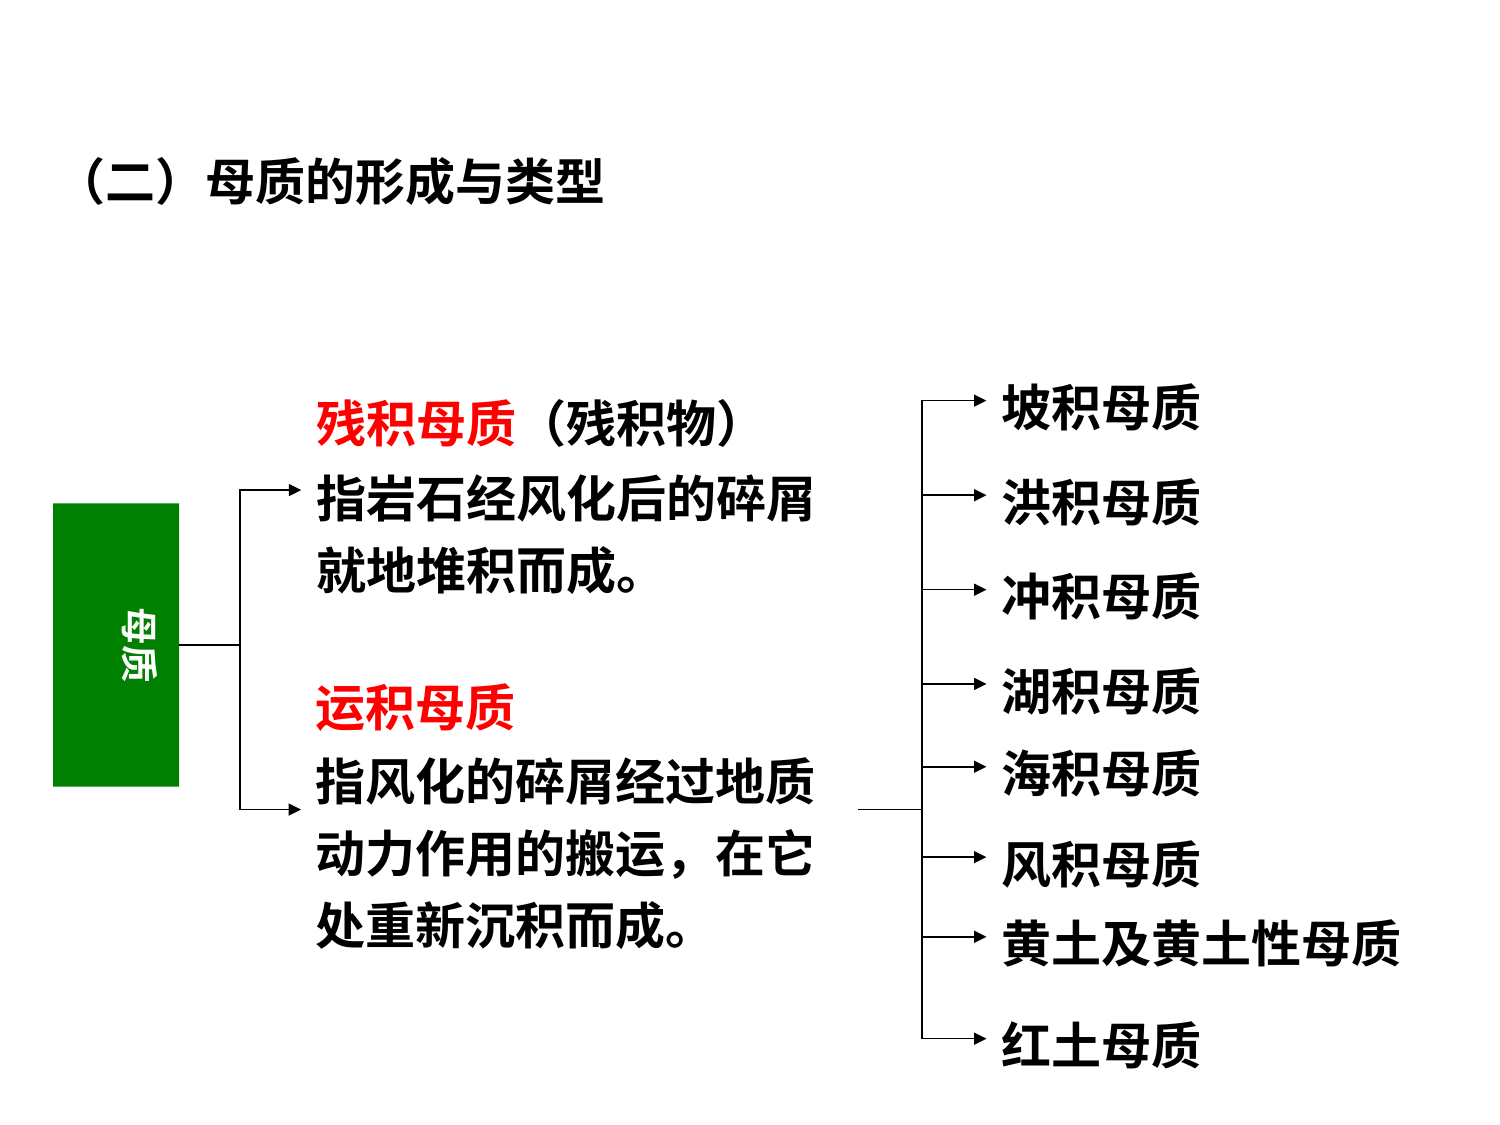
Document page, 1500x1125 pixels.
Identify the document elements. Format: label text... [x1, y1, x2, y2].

text_box （二）母质的形成与类型 [41, 125, 1459, 297]
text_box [857, 589, 987, 683]
text_box 风积母质 [991, 813, 1294, 893]
text_box 洪积母质 [990, 451, 1294, 539]
text_box 湖积母质 [991, 640, 1294, 723]
text_box 海积母质 [992, 723, 1294, 811]
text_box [857, 766, 987, 808]
text_box 红土母质 [986, 995, 1294, 1083]
text_box 残积母质（残积物） 指岩石经风化后的碎屑就地堆积而成。 [301, 373, 857, 607]
text_box 黄土及黄土性母质 [990, 893, 1453, 981]
text_box 母质 [53, 503, 173, 787]
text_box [857, 495, 987, 589]
text_box 坡积母质 [986, 357, 1294, 444]
text_box 运积母质 指风化的碎屑经过地质动力作用的搬运，在它处重新沉积而成。 [301, 656, 852, 963]
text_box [857, 683, 987, 766]
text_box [178, 644, 302, 811]
text_box 冲积母质 [991, 546, 1294, 634]
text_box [857, 400, 987, 495]
text_box [41, 314, 1471, 1059]
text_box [178, 490, 302, 644]
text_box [857, 809, 987, 1039]
